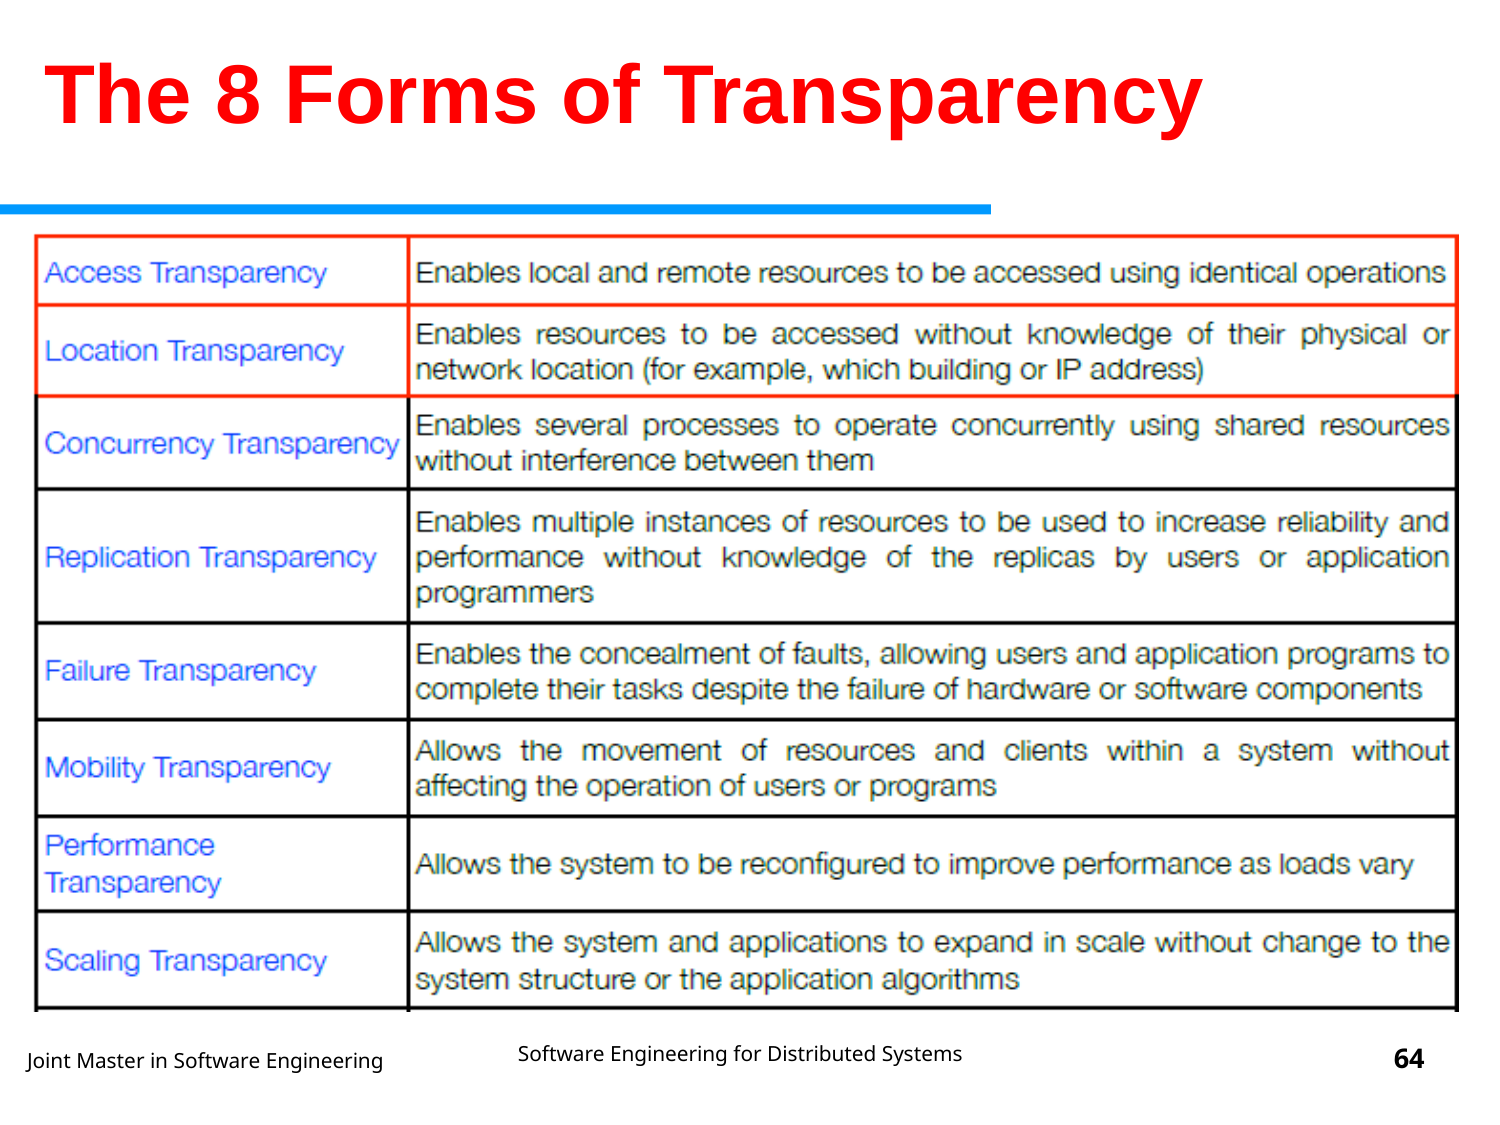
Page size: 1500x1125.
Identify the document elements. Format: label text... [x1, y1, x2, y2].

text_box The 8 Forms of Transparency [29, 33, 1483, 148]
text_box Software Engineering for Distributed Systems [505, 1040, 981, 1102]
text_box ‹#› [1075, 1040, 1425, 1102]
picture [29, 231, 1460, 1012]
